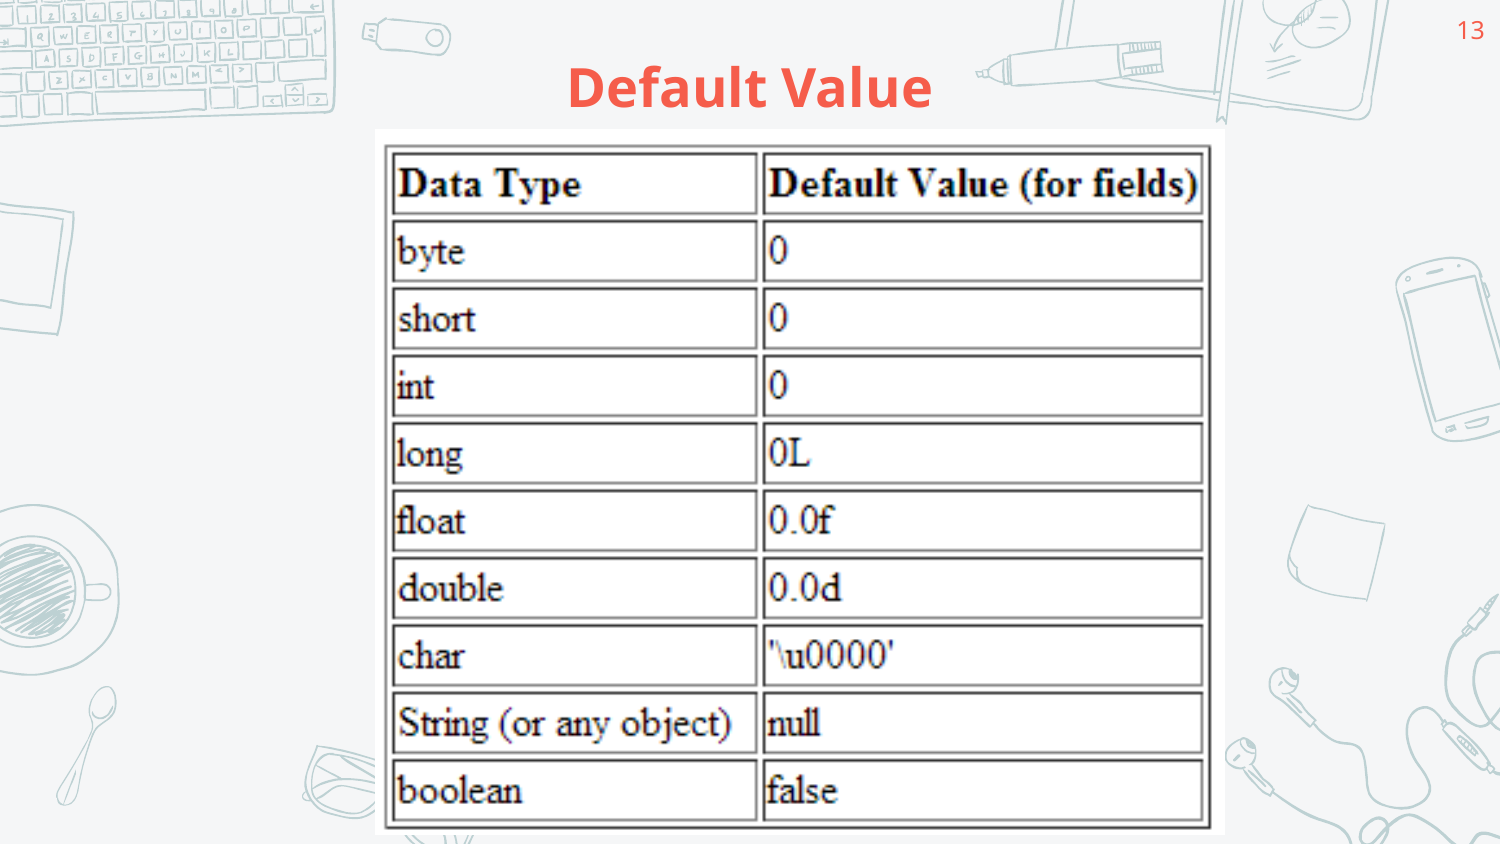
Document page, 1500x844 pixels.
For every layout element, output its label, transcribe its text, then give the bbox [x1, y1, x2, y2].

title Default Value [185, 37, 1315, 134]
picture [374, 129, 1226, 836]
slide_number 13 [1435, 0, 1500, 53]
